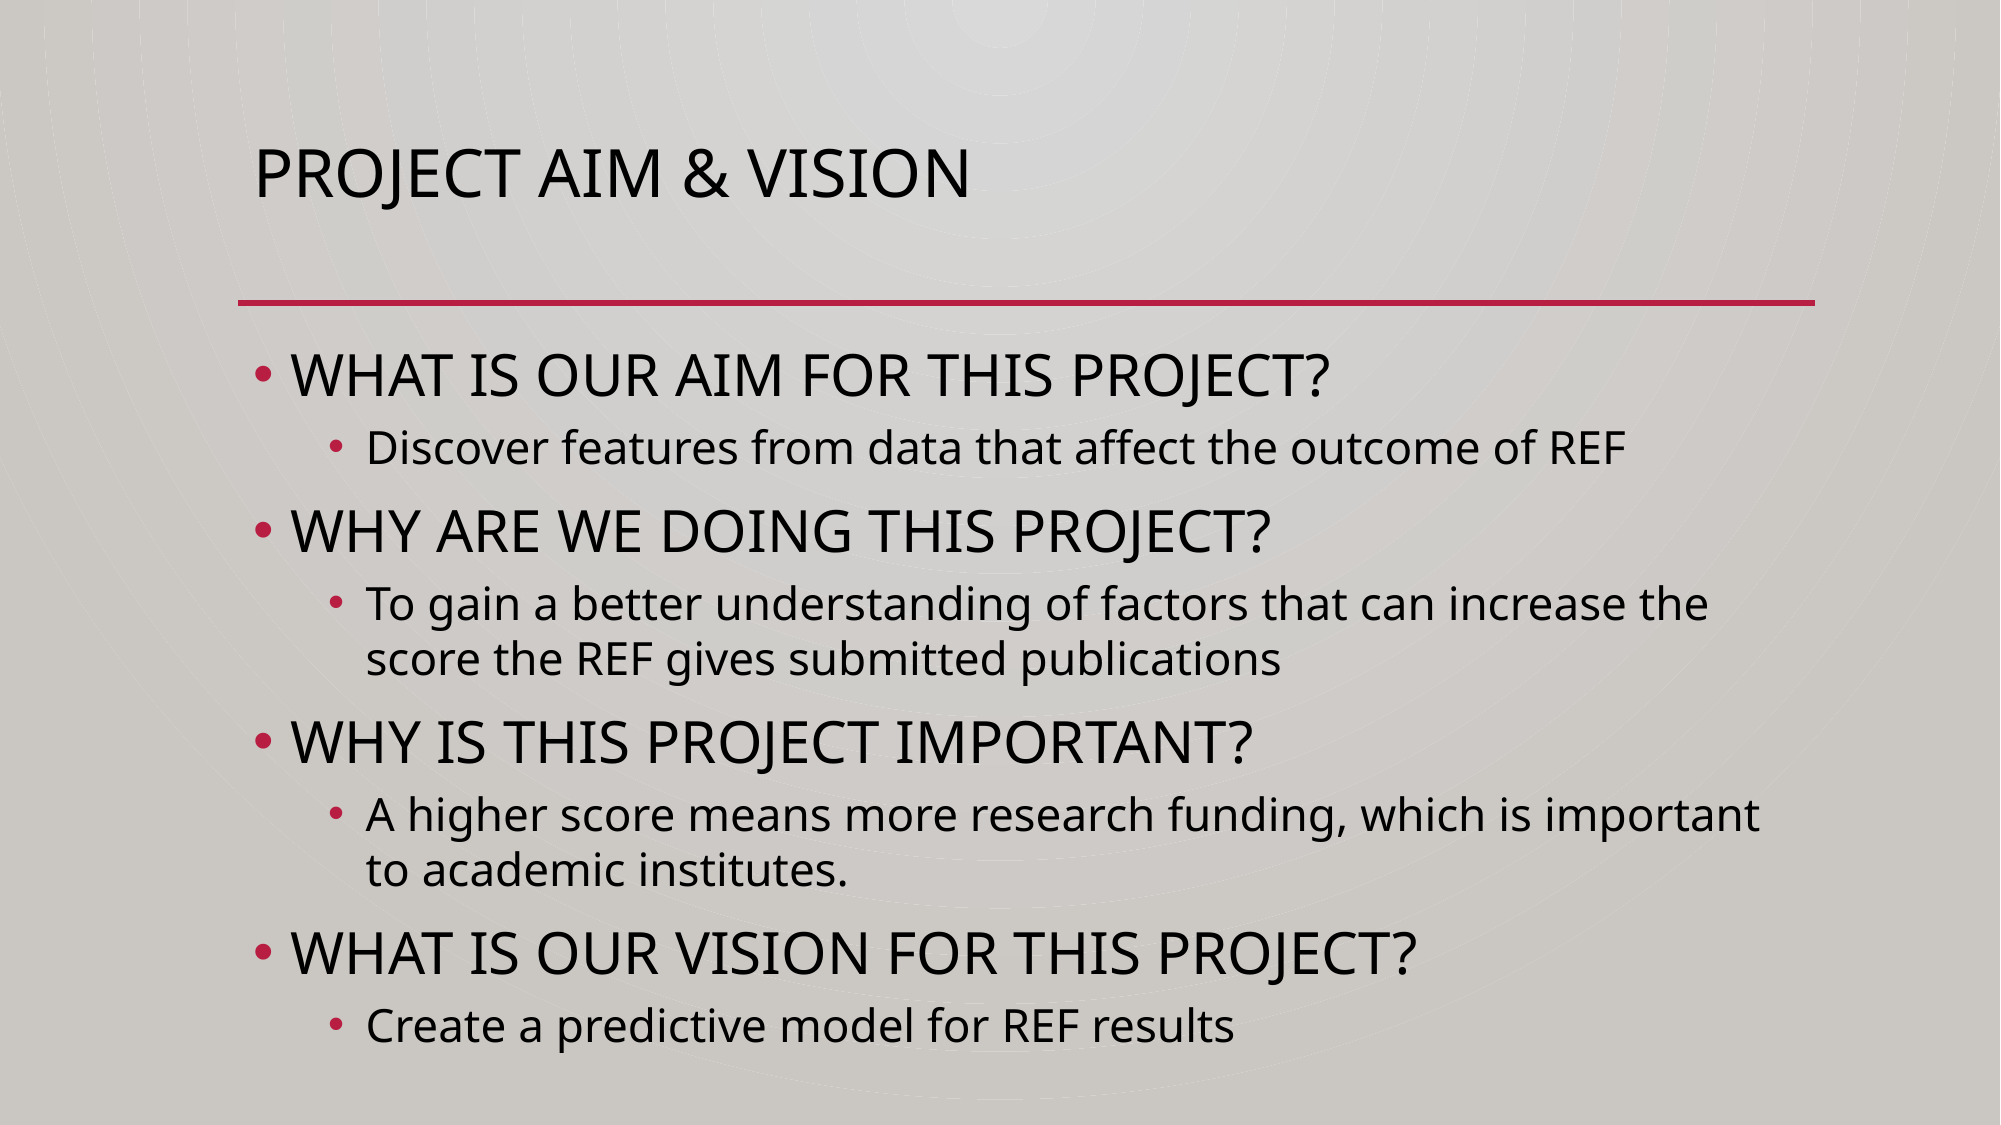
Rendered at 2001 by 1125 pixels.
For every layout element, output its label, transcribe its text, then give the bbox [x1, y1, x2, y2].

title PROJECT AIM & VISION [238, 131, 1814, 305]
list WHAT IS OUR AIM FOR THIS PROJECT? Discover features from data that affect the outcome of REF WHY ARE WE DOING THIS PROJECT? To gain a better understanding of factors that can increase the score the REF gives submitted publications WHY IS THIS PROJECT IMPORTANT? A higher score means more research funding, which is important to academic institutes. WHAT IS OUR VISION FOR THIS PROJECT? Create a predictive model for REF results [238, 330, 1814, 1088]
